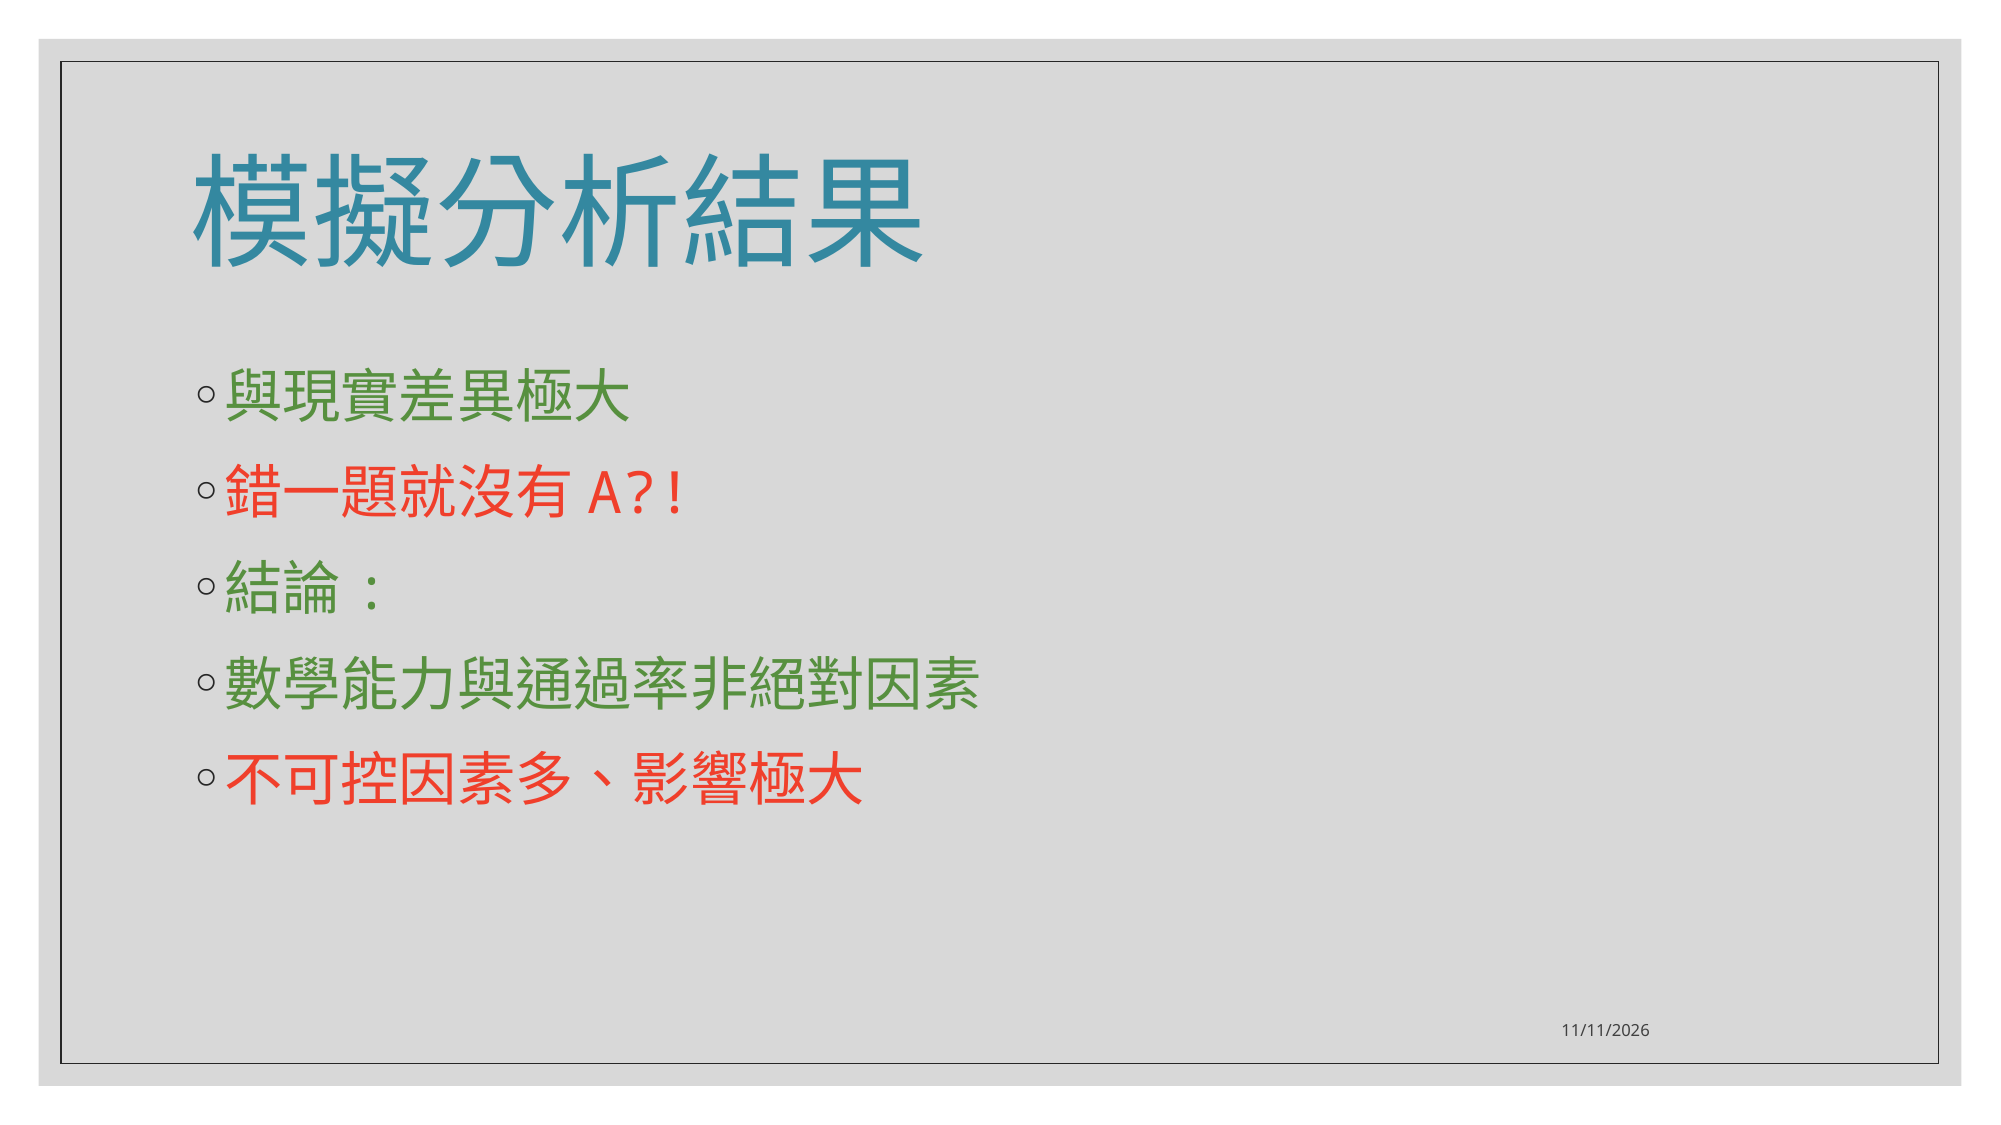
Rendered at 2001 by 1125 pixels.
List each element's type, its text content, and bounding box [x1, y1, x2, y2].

list 與現實差異極大 錯一題就沒有A?! 結論: 數學能力與通過率非絕對因素 不可控因素多、影響極大 [174, 345, 1825, 977]
title 模擬分析結果 [174, 105, 1825, 331]
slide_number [1190, 990, 1665, 1050]
